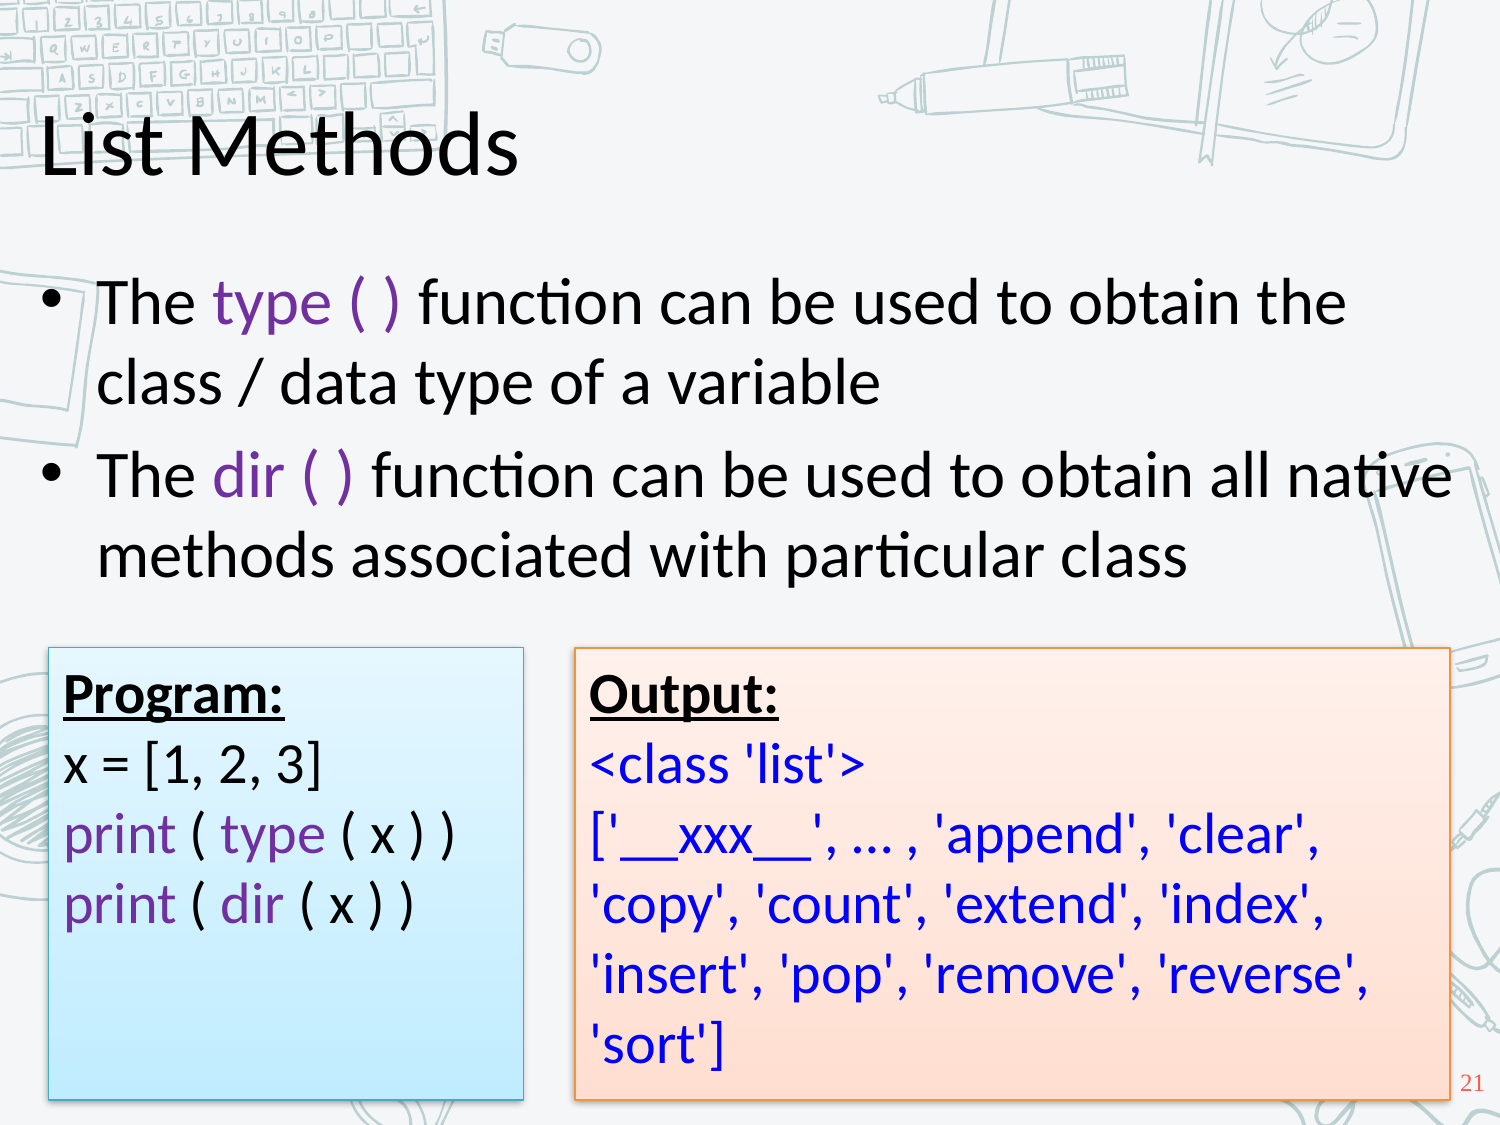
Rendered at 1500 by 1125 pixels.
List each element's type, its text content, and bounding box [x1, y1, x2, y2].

text_box Program: x = [1, 2, 3] print ( type ( x ) ) print ( dir ( x ) ) [48, 647, 524, 1101]
text_box Output: <class 'list'> ['__xxx__', … , 'append', 'clear', 'copy', 'count', 'extend', 'index', 'insert', 'pop', 'remove', 'reverse', 'sort'] [574, 647, 1451, 1101]
slide_number 21 [1425, 1050, 1500, 1113]
title List Methods [24, 45, 1475, 233]
list The type ( ) function can be used to obtain the class / data type of a variable The dir ( ) function can be used to obtain all native methods associated with particular class [24, 249, 1475, 786]
